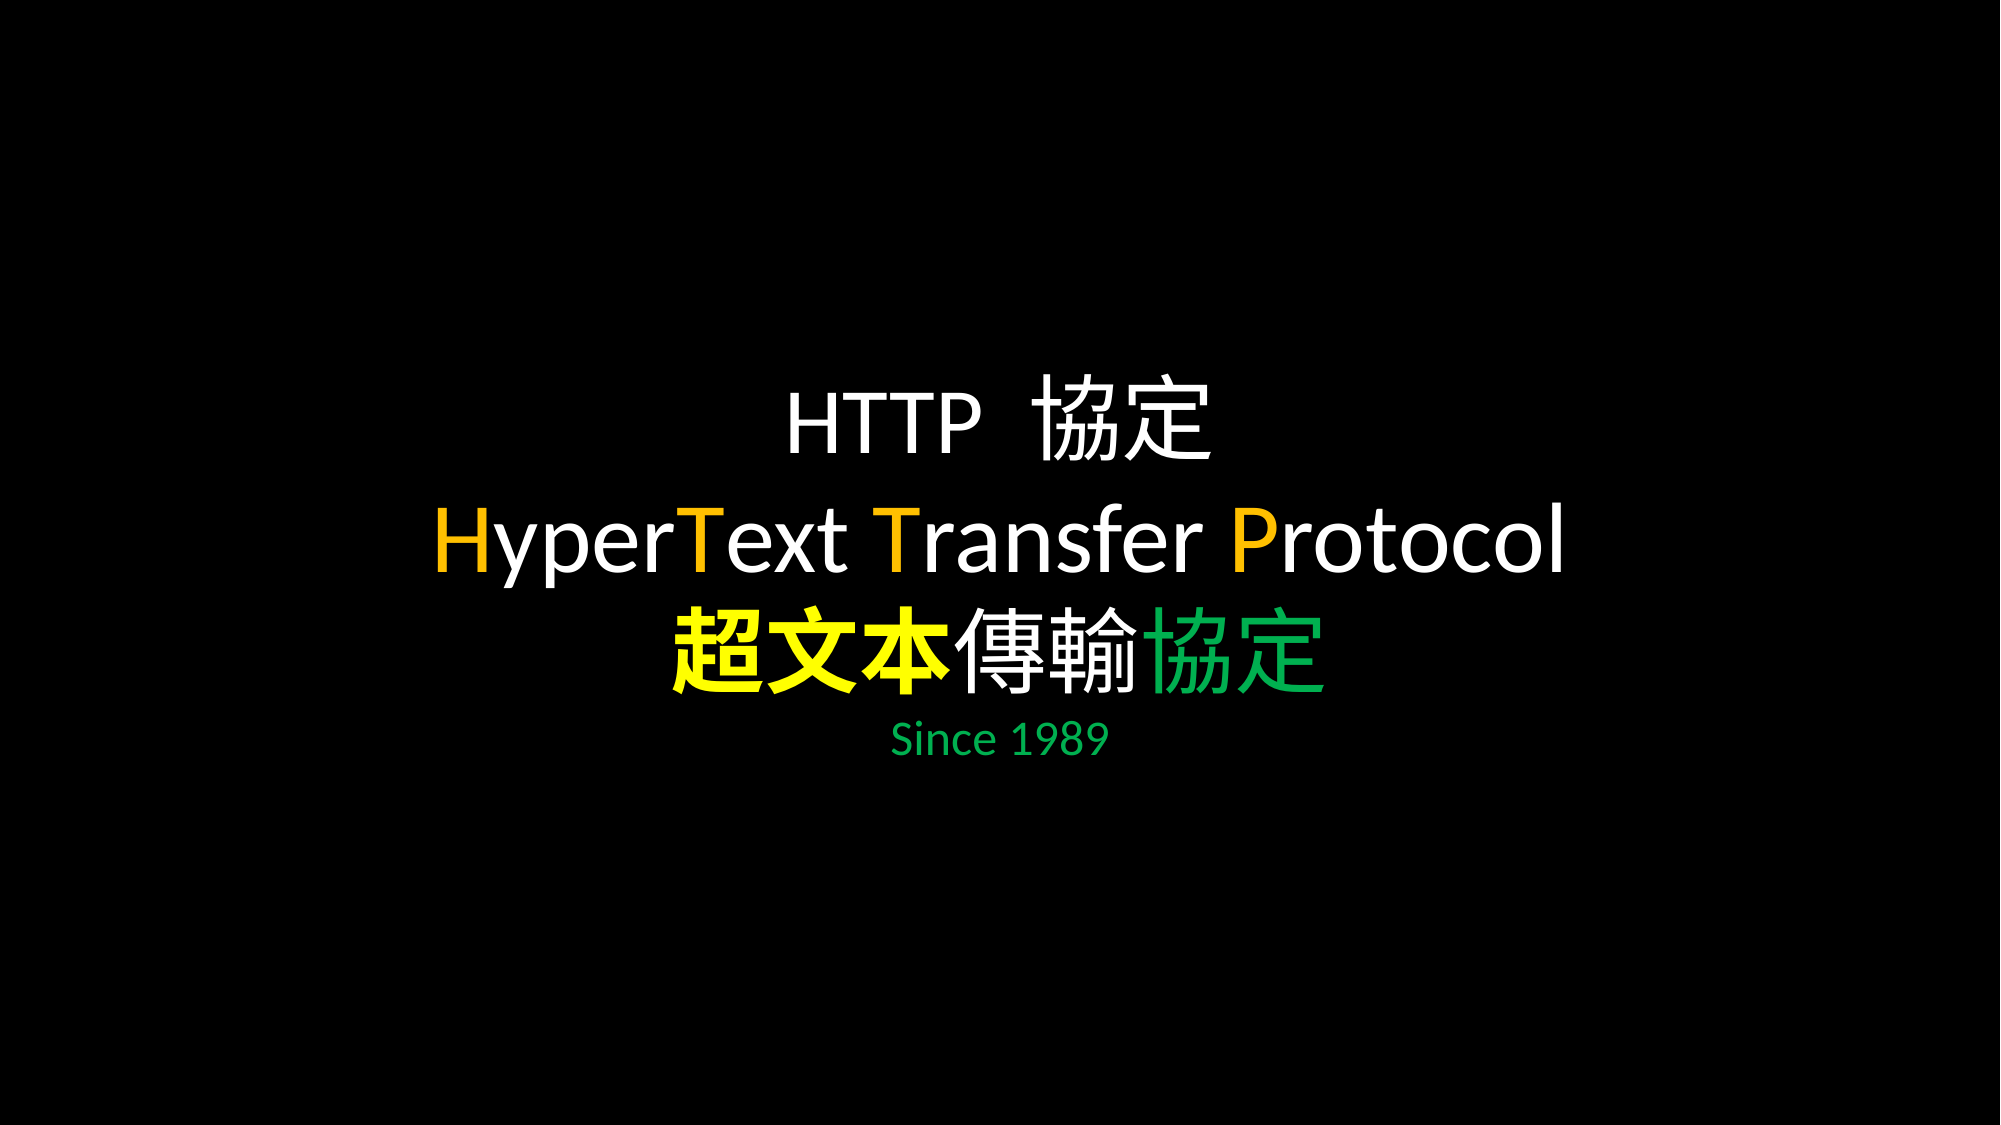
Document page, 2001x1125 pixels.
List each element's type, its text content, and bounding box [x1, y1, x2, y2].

text_box HTTP 協定 HyperText Transfer Protocol 超文本傳輸協定 Since 1989 [0, 0, 2000, 1125]
